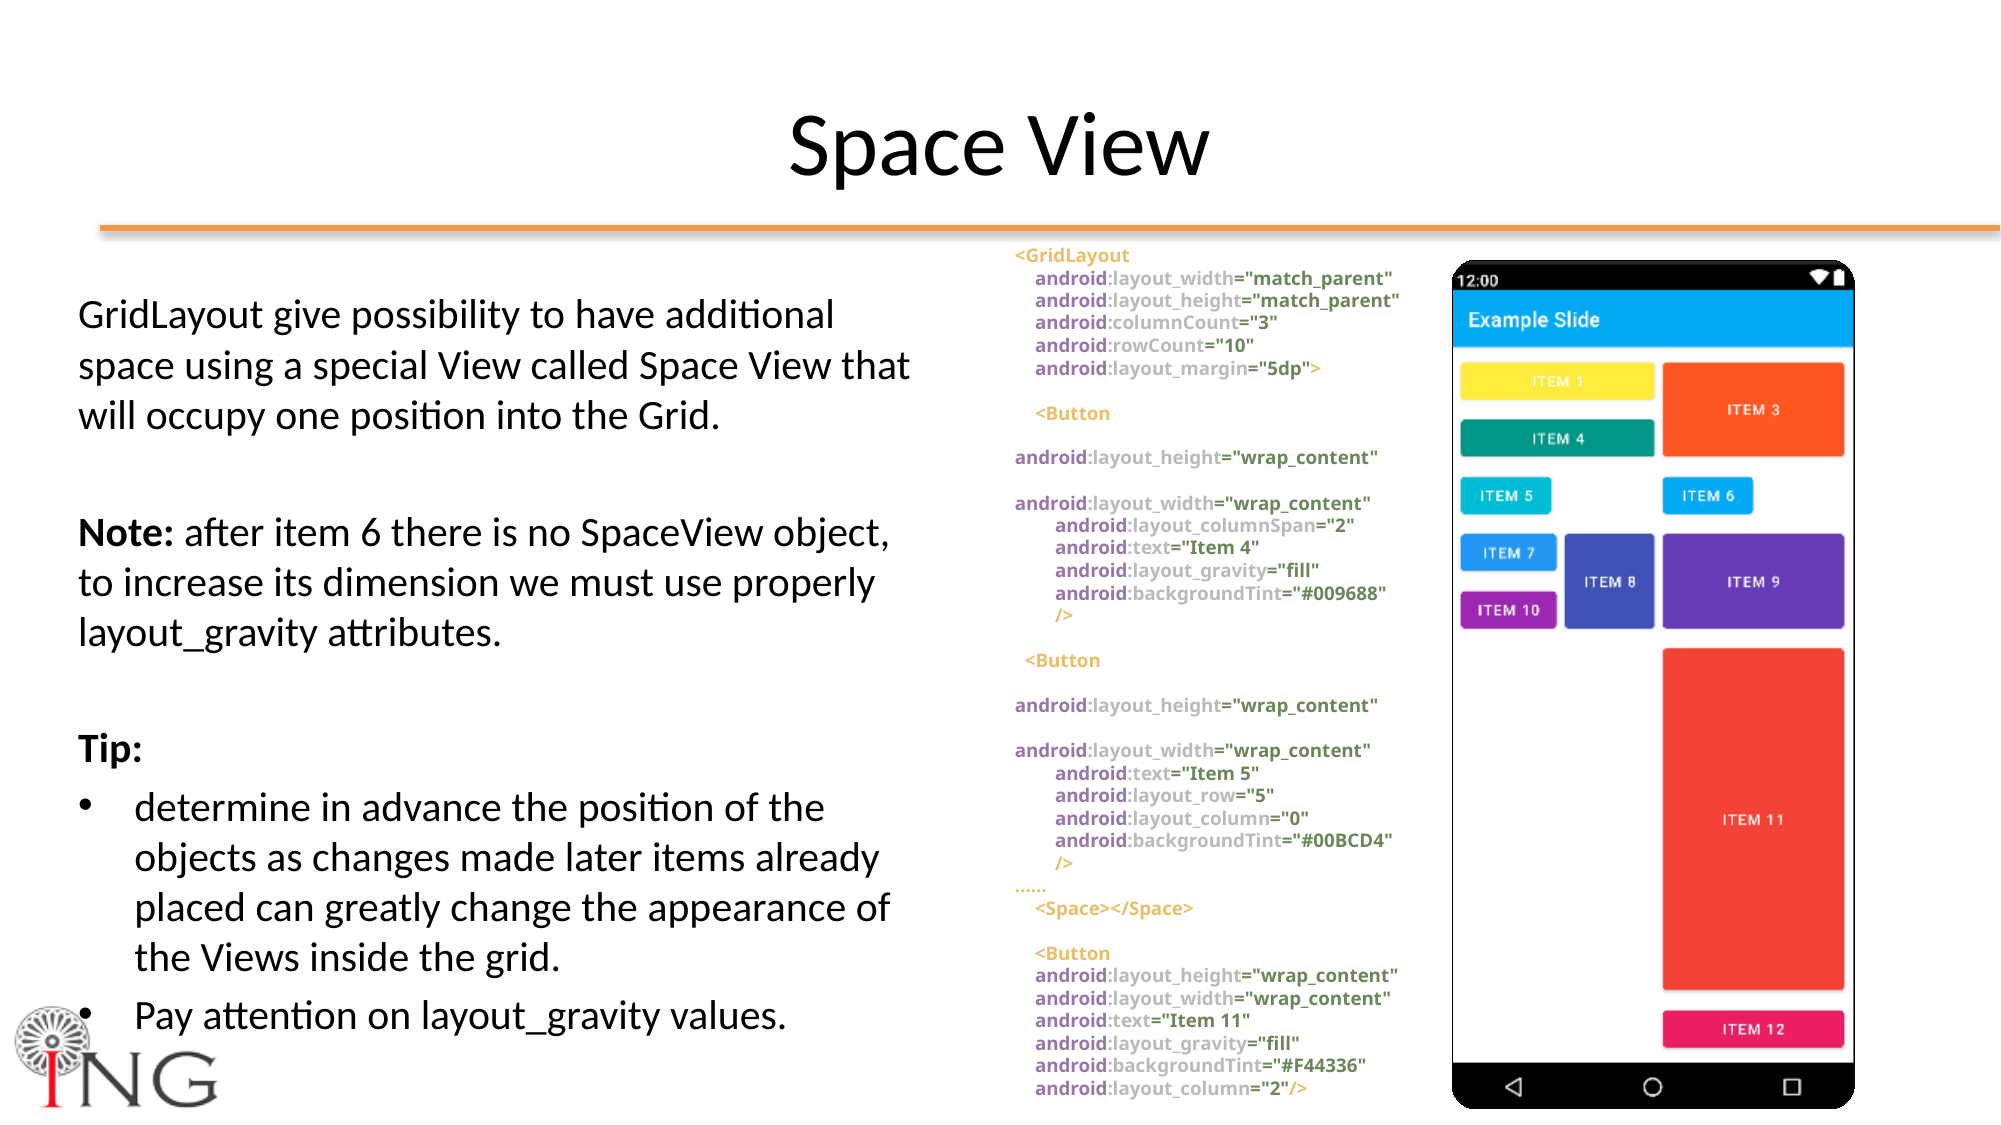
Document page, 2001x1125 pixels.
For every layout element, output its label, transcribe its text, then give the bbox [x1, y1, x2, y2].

picture [0, 987, 244, 1125]
picture [1451, 259, 1855, 1110]
text_box <GridLayout android:layout_width="match_parent" android:layout_height="match_parent" android:columnCount="3" android:rowCount="10" android:layout_margin="5dp"> <Button android:layout_height="wrap_content" android:layout_width="wrap_content" android:layout_columnSpan="2" android:text="Item 4" android:layout_gravity="fill" android:backgroundTint="#009688" /> <Button android:layout_height="wrap_content" android:layout_width="wrap_content" android:text="Item 5" android:layout_row="5" android:layout_column="0" android:backgroundTint="#00BCD4" /> …… <Space></Space> <Button android:layout_height="wrap_content" android:layout_width="wrap_content" android:text="Item 11" android:layout_gravity="fill" android:backgroundTint="#F44336" android:layout_column="2"/> </GridLayout> [999, 236, 1425, 1125]
title Space View [99, 45, 1900, 233]
list GridLayout give possibility to have additional space using a special View called Space View that will occupy one position into the Grid. Note: after item 6 there is no SpaceView object, to increase its dimension we must use properly layout_gravity attributes. Tip: determine in advance the position of the objects as changes made later items already placed can greatly change the appearance of the Views inside the grid. Pay attention on layout_gravity values. [63, 279, 941, 1049]
